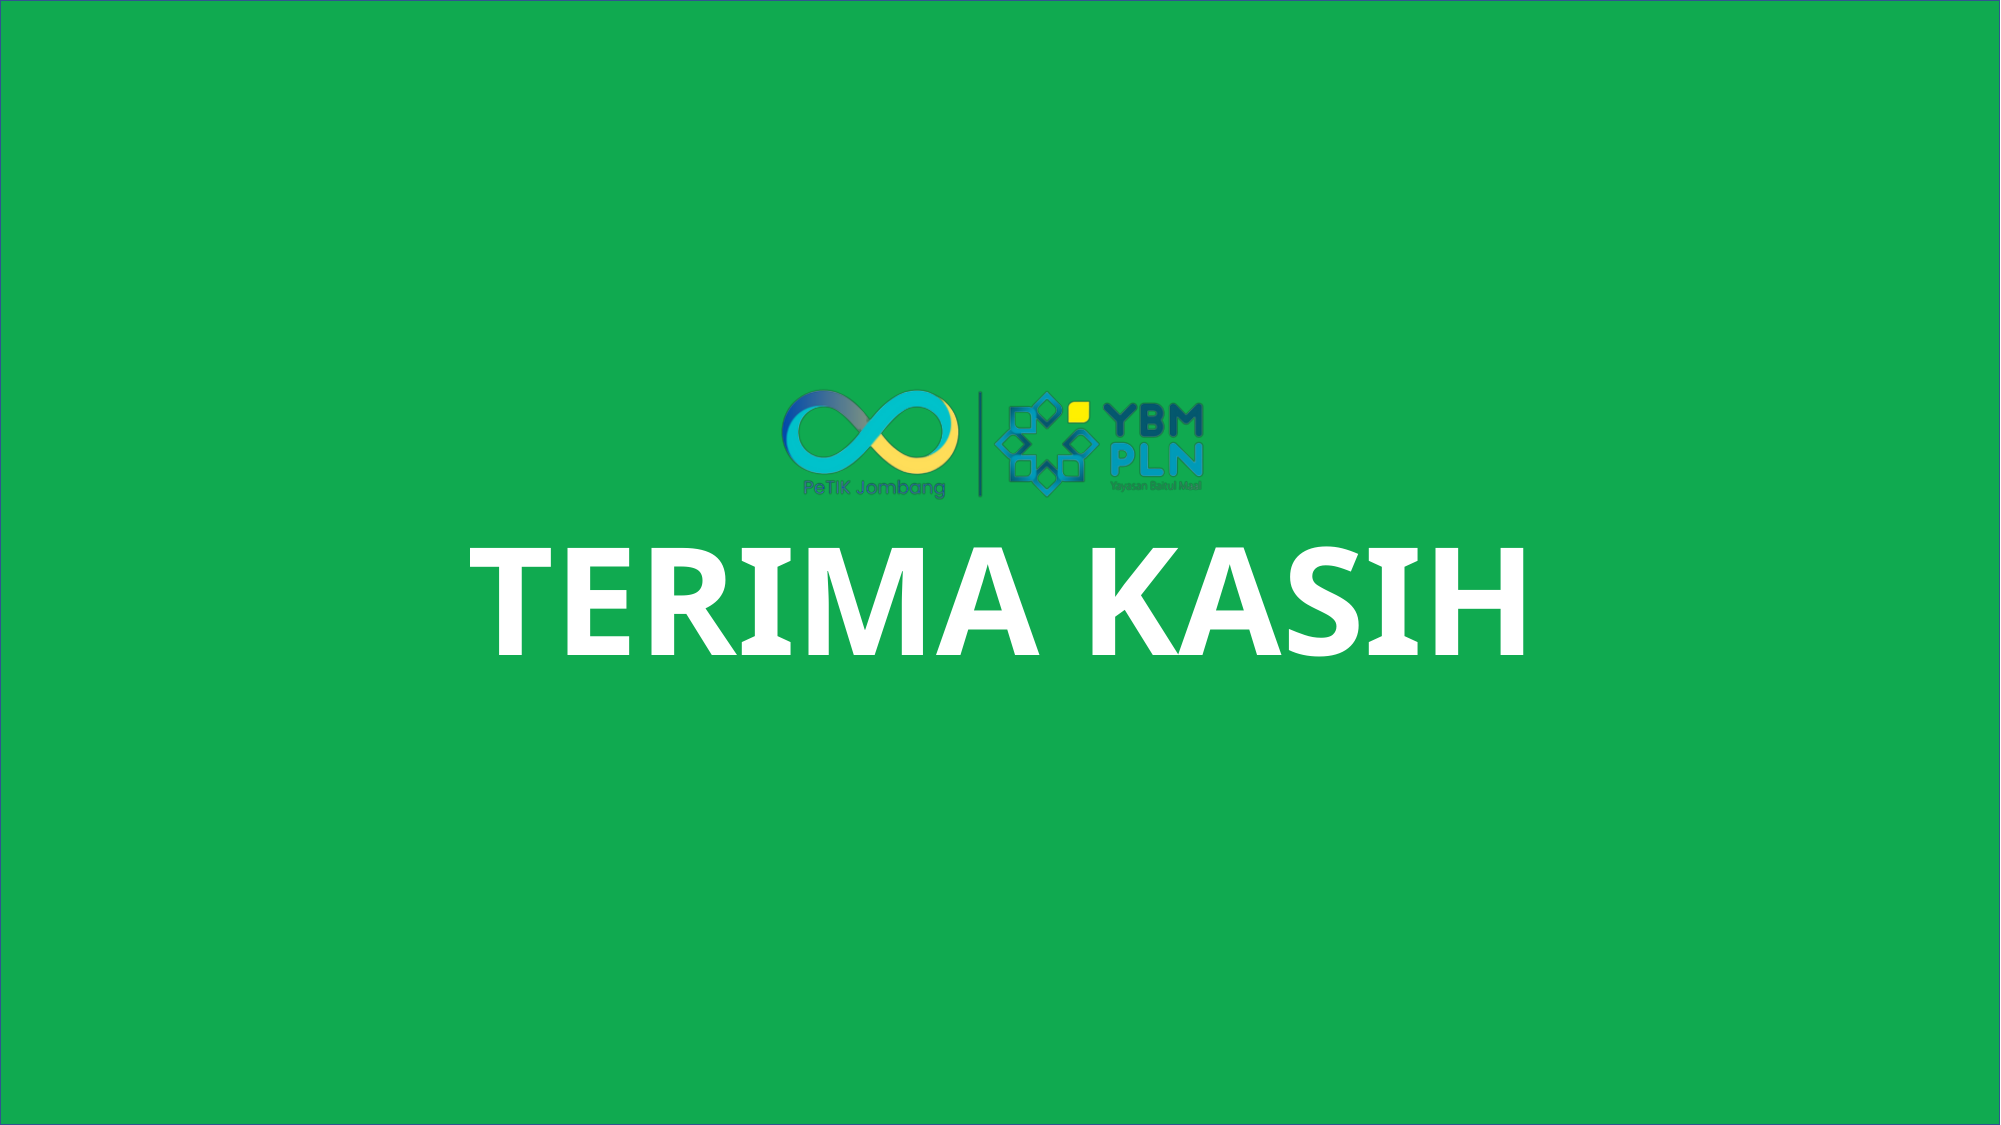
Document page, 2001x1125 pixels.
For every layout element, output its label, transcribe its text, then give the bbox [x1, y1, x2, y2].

text_box [0, 0, 2000, 1125]
picture [732, 372, 1256, 511]
text_box TERIMA KASIH [452, 497, 1602, 693]
